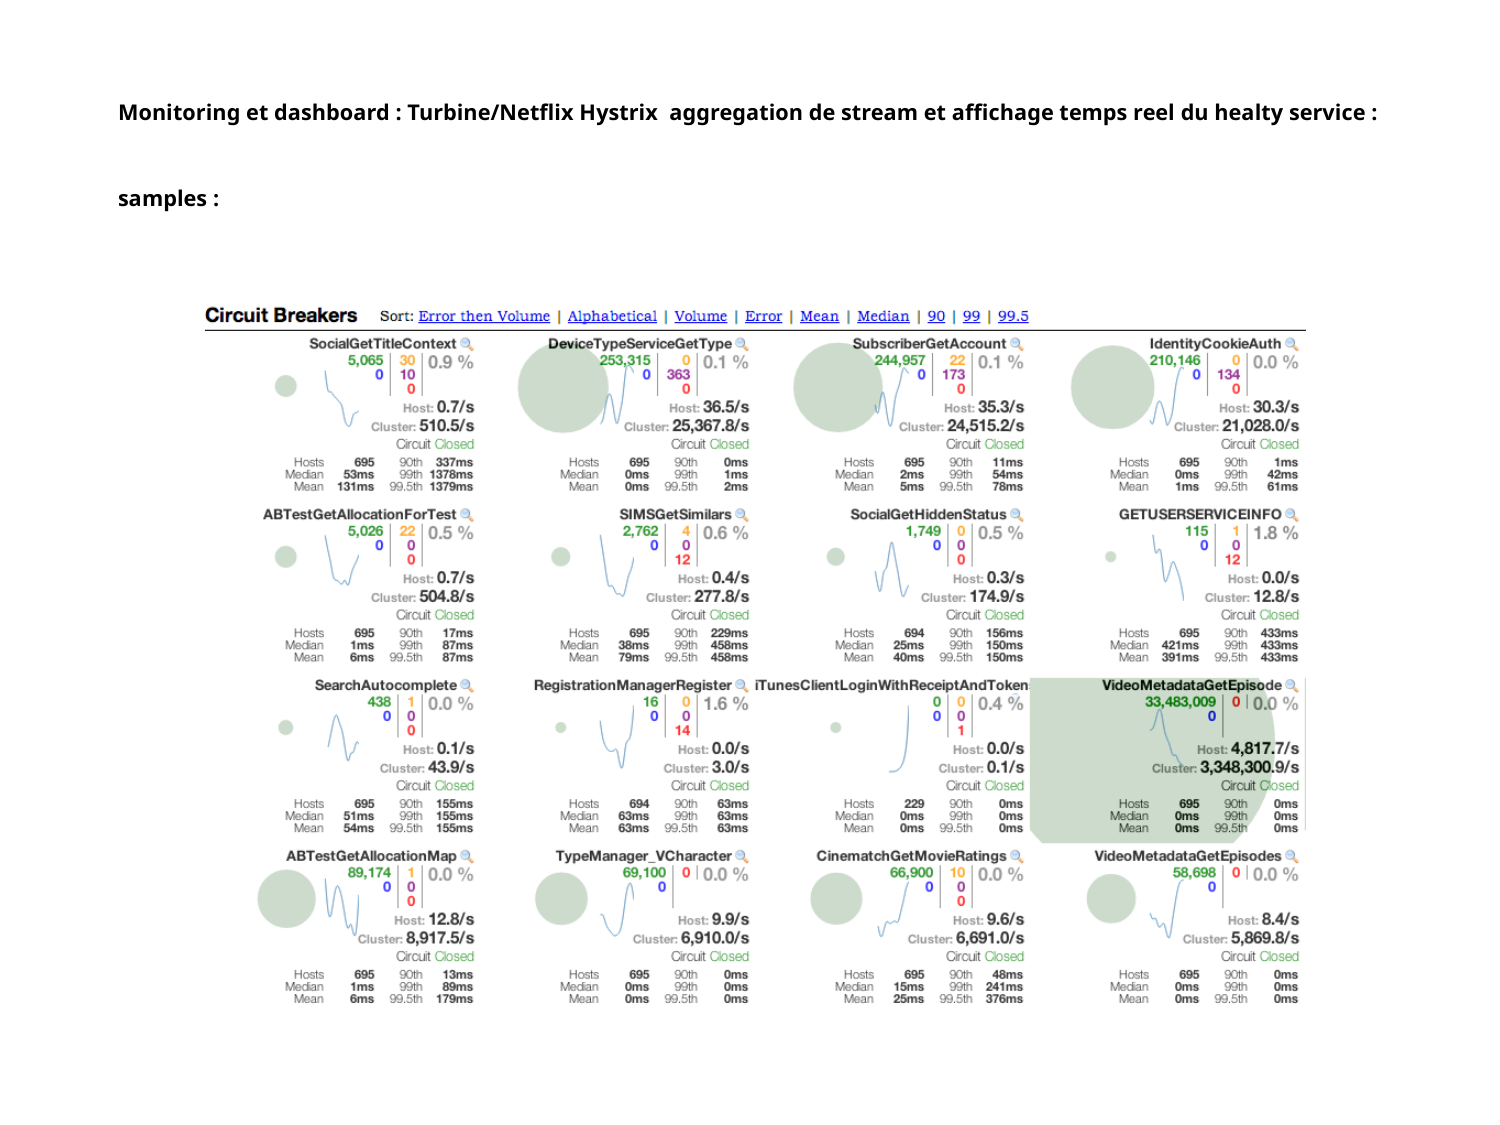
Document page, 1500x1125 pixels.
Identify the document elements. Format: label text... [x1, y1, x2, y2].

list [194, 299, 1306, 1014]
title Monitoring et dashboard : Turbine/Netflix Hystrix aggregation de stream et affichage temps reel du healty service : samples : [103, 59, 1397, 219]
